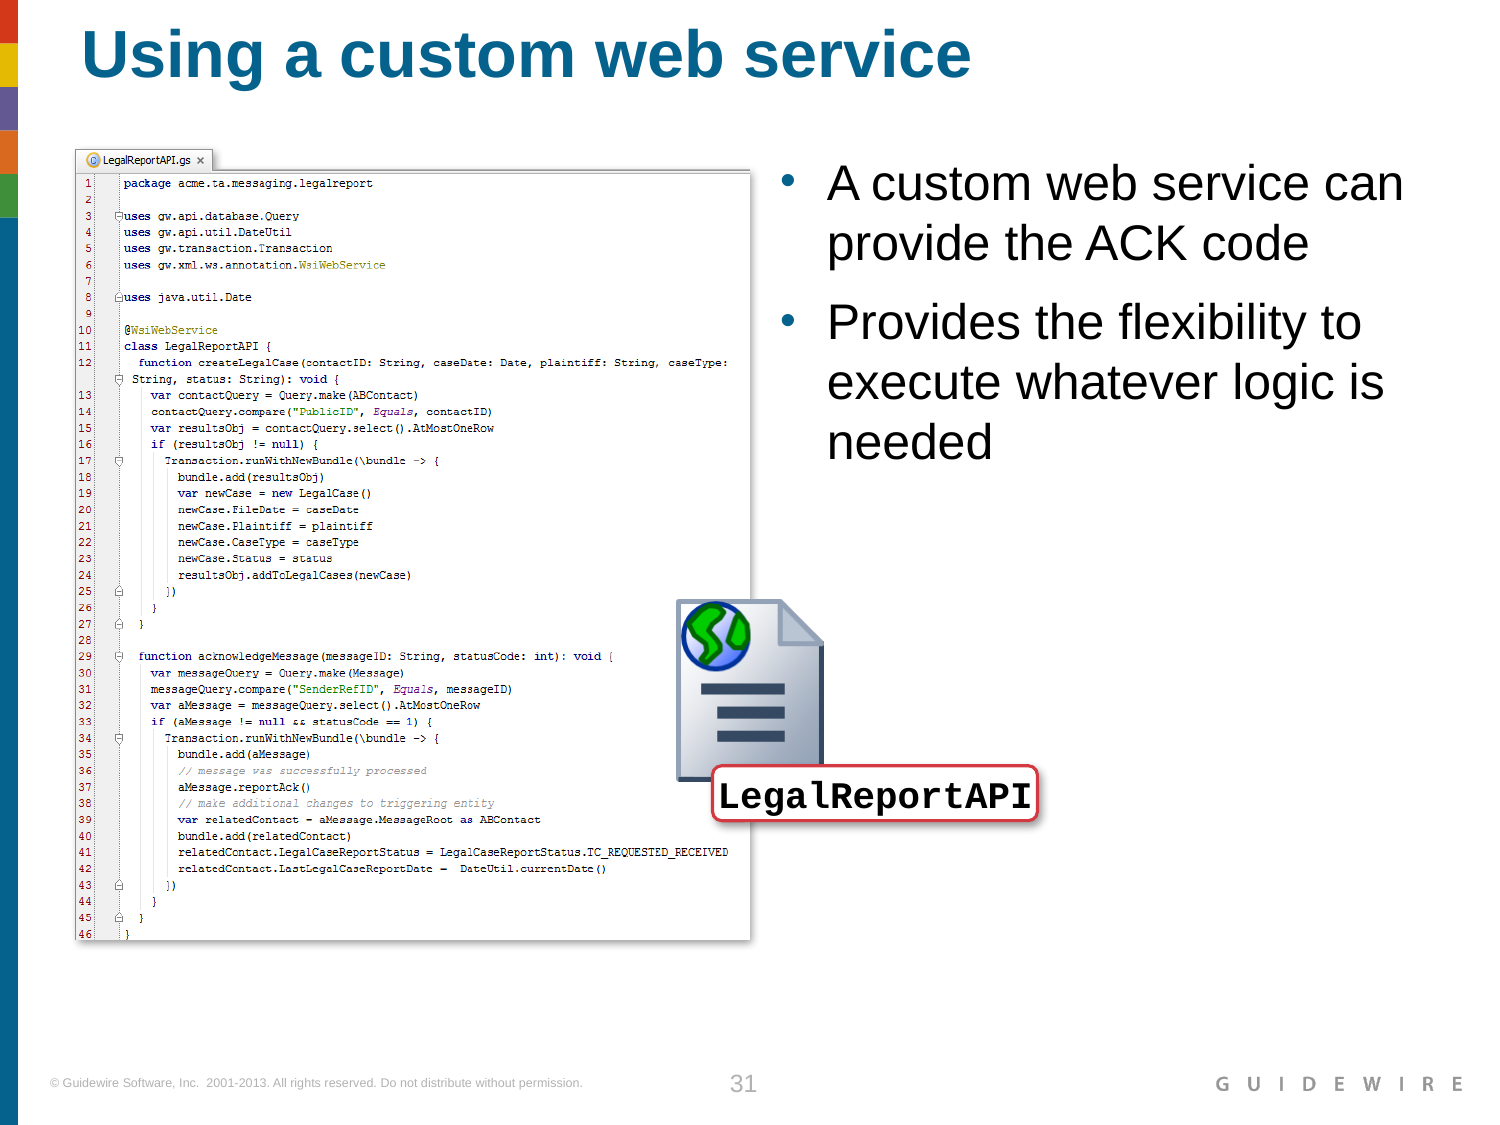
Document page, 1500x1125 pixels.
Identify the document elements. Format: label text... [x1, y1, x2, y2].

picture [675, 599, 824, 783]
text_box LegalReportAPI [758, 765, 1038, 821]
title Using a custom web service [81, 19, 1446, 142]
picture [74, 148, 751, 940]
list A custom web service can provide the ACK code Provides the flexibility to execute whatever logic is needed [779, 149, 1450, 1049]
picture [1215, 1073, 1480, 1096]
